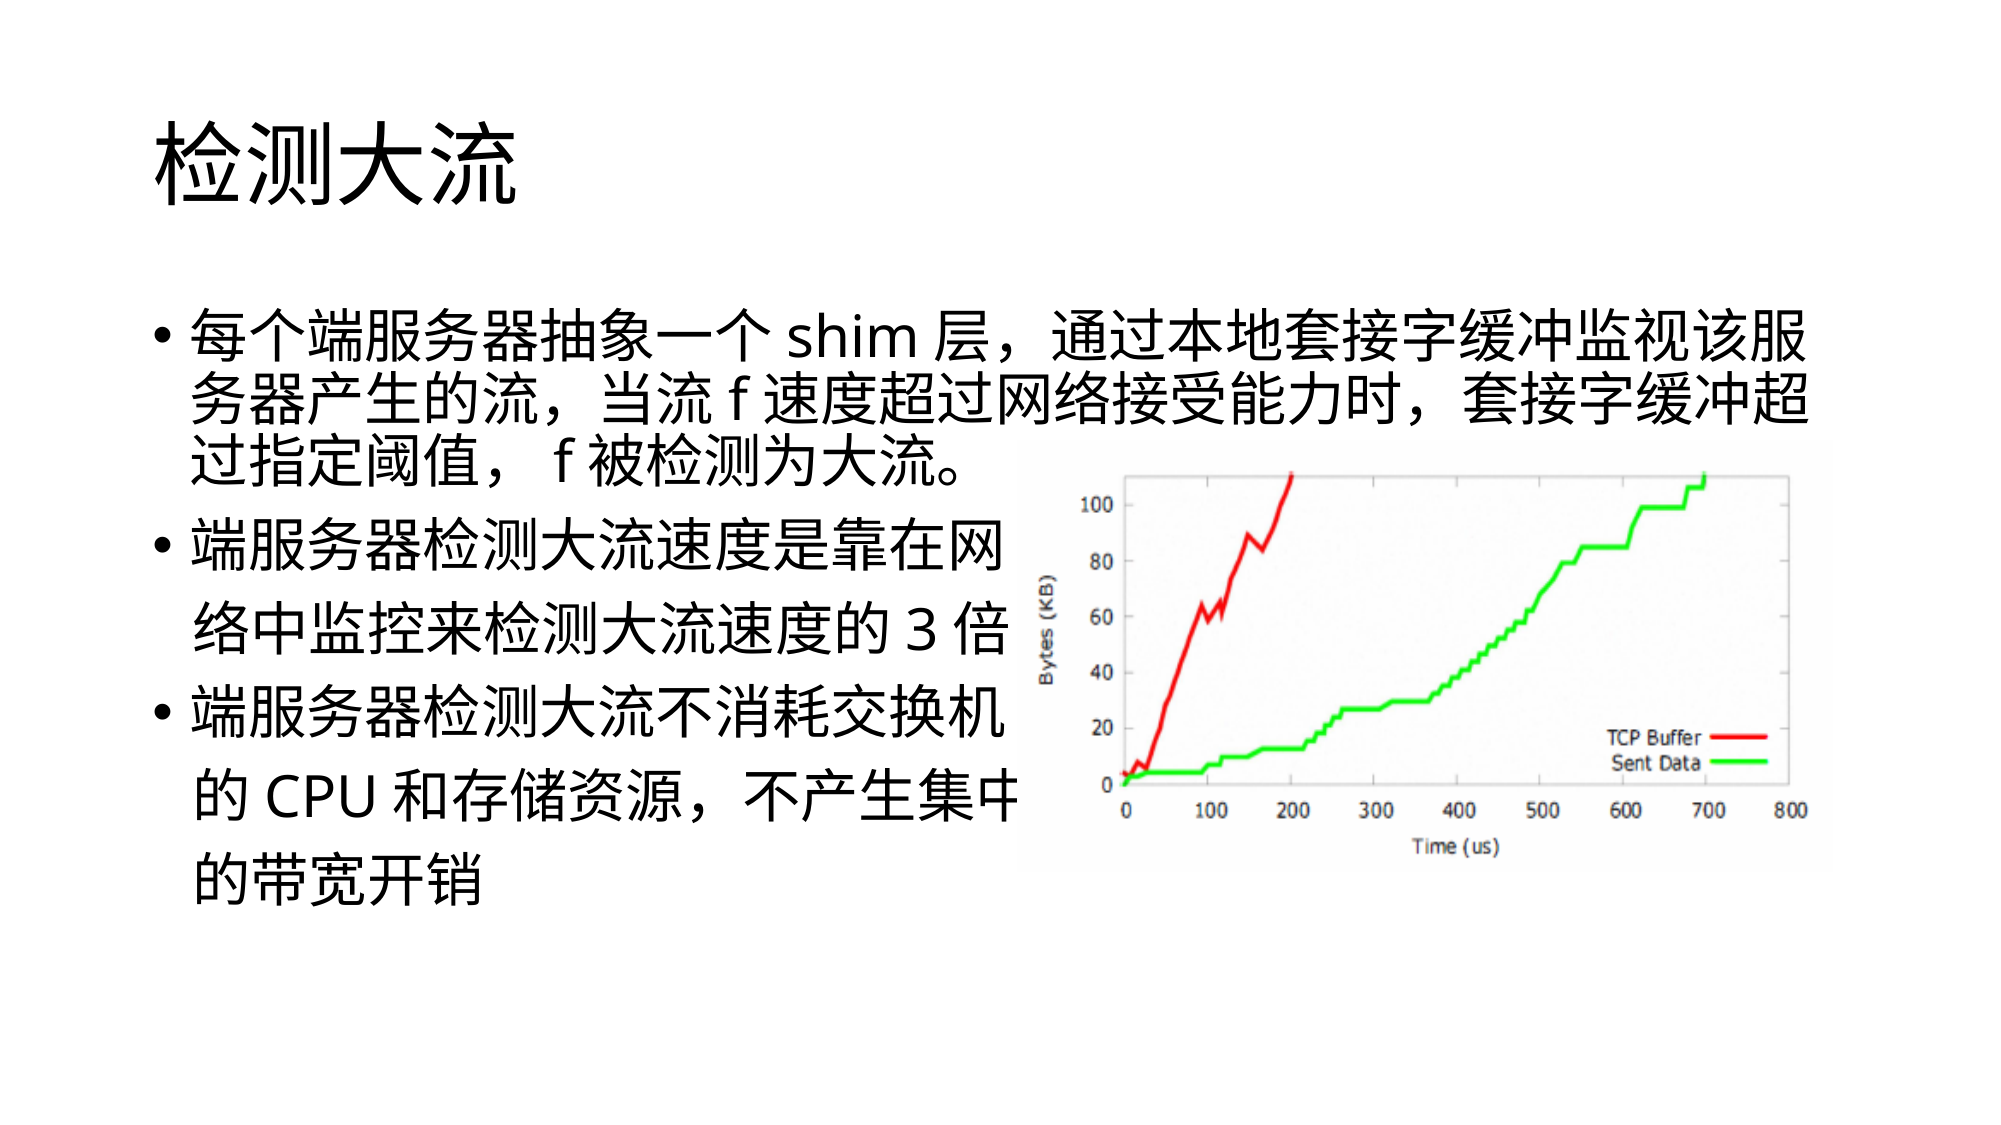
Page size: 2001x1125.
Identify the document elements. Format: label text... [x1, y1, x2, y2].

title 检测大流 [137, 59, 1863, 278]
picture [1017, 440, 1833, 872]
list 每个端服务器抽象一个shim层，通过本地套接字缓冲监视该服务器产生的流，当流f速度超过网络接受能力时，套接字缓冲超过指定阈值，f被检测为大流。 端服务器检测大流速度是靠在网 络中监控来检测大流速度的3倍 端服务器检测大流不消耗交换机 的CPU和存储资源，不产生集中 的带宽开销 [137, 299, 1863, 1014]
